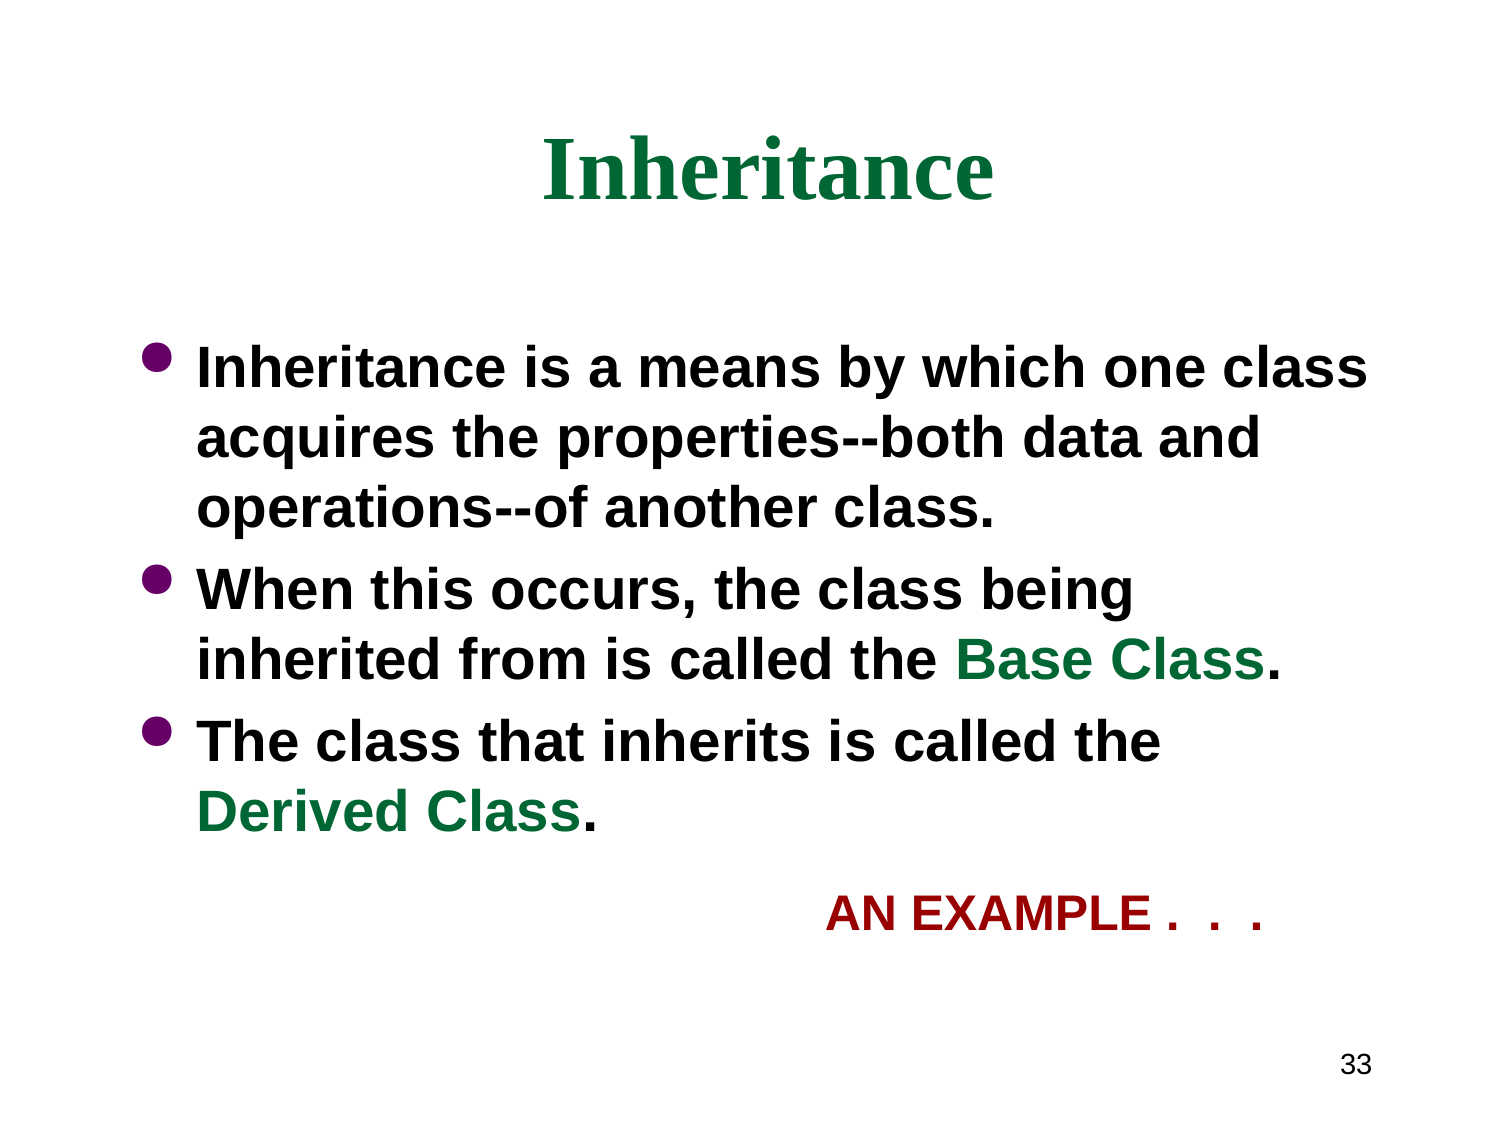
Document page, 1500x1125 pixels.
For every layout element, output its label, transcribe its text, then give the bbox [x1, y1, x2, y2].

text_box AN EXAMPLE . . . [809, 872, 1280, 948]
list Inheritance is a means by which one class acquires the properties--both data and operations--of another class. When this occurs, the class being inherited from is called the Base Class. The class that inherits is called the Derived Class. [124, 321, 1388, 998]
title Inheritance [49, 24, 1488, 226]
slide_number 33 [1287, 1024, 1388, 1101]
